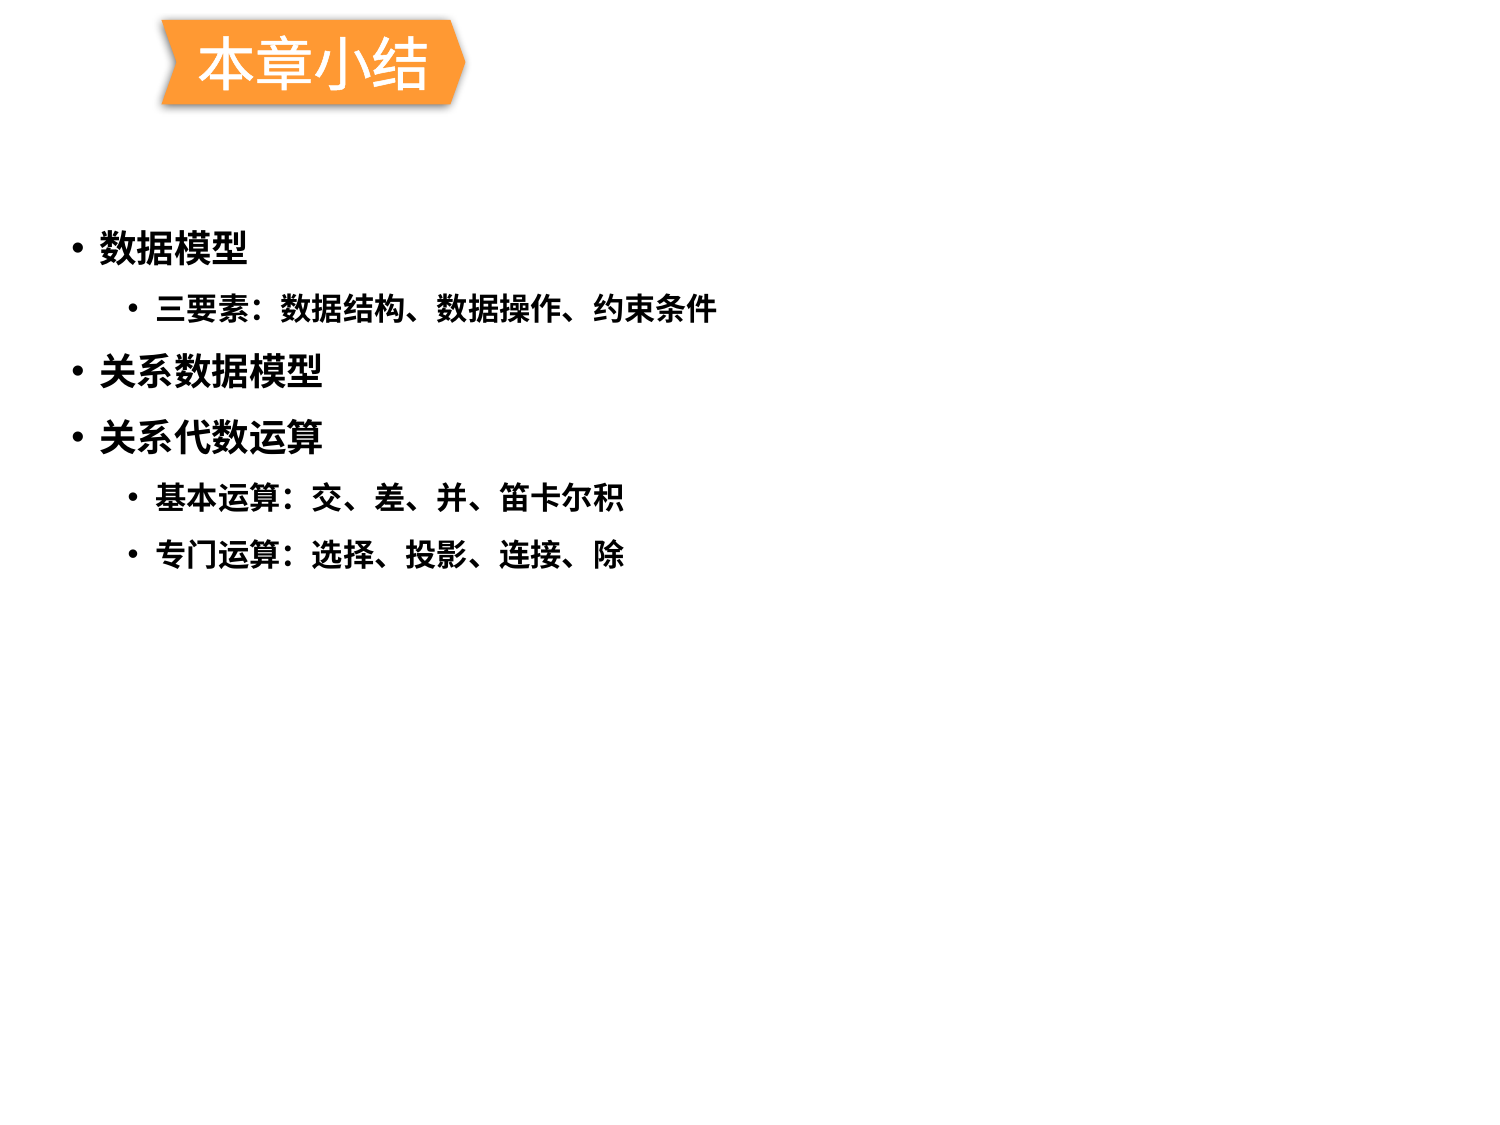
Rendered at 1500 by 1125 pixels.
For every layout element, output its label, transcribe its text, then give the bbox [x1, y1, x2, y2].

list 数据模型 三要素：数据结构、数据操作、约束条件 关系数据模型 关系代数运算 基本运算：交、差、并、笛卡尔积 专门运算：选择、投影、连接、除 [0, 204, 1348, 978]
text_box 本章小结 [161, 19, 466, 105]
title [230, 0, 1500, 140]
